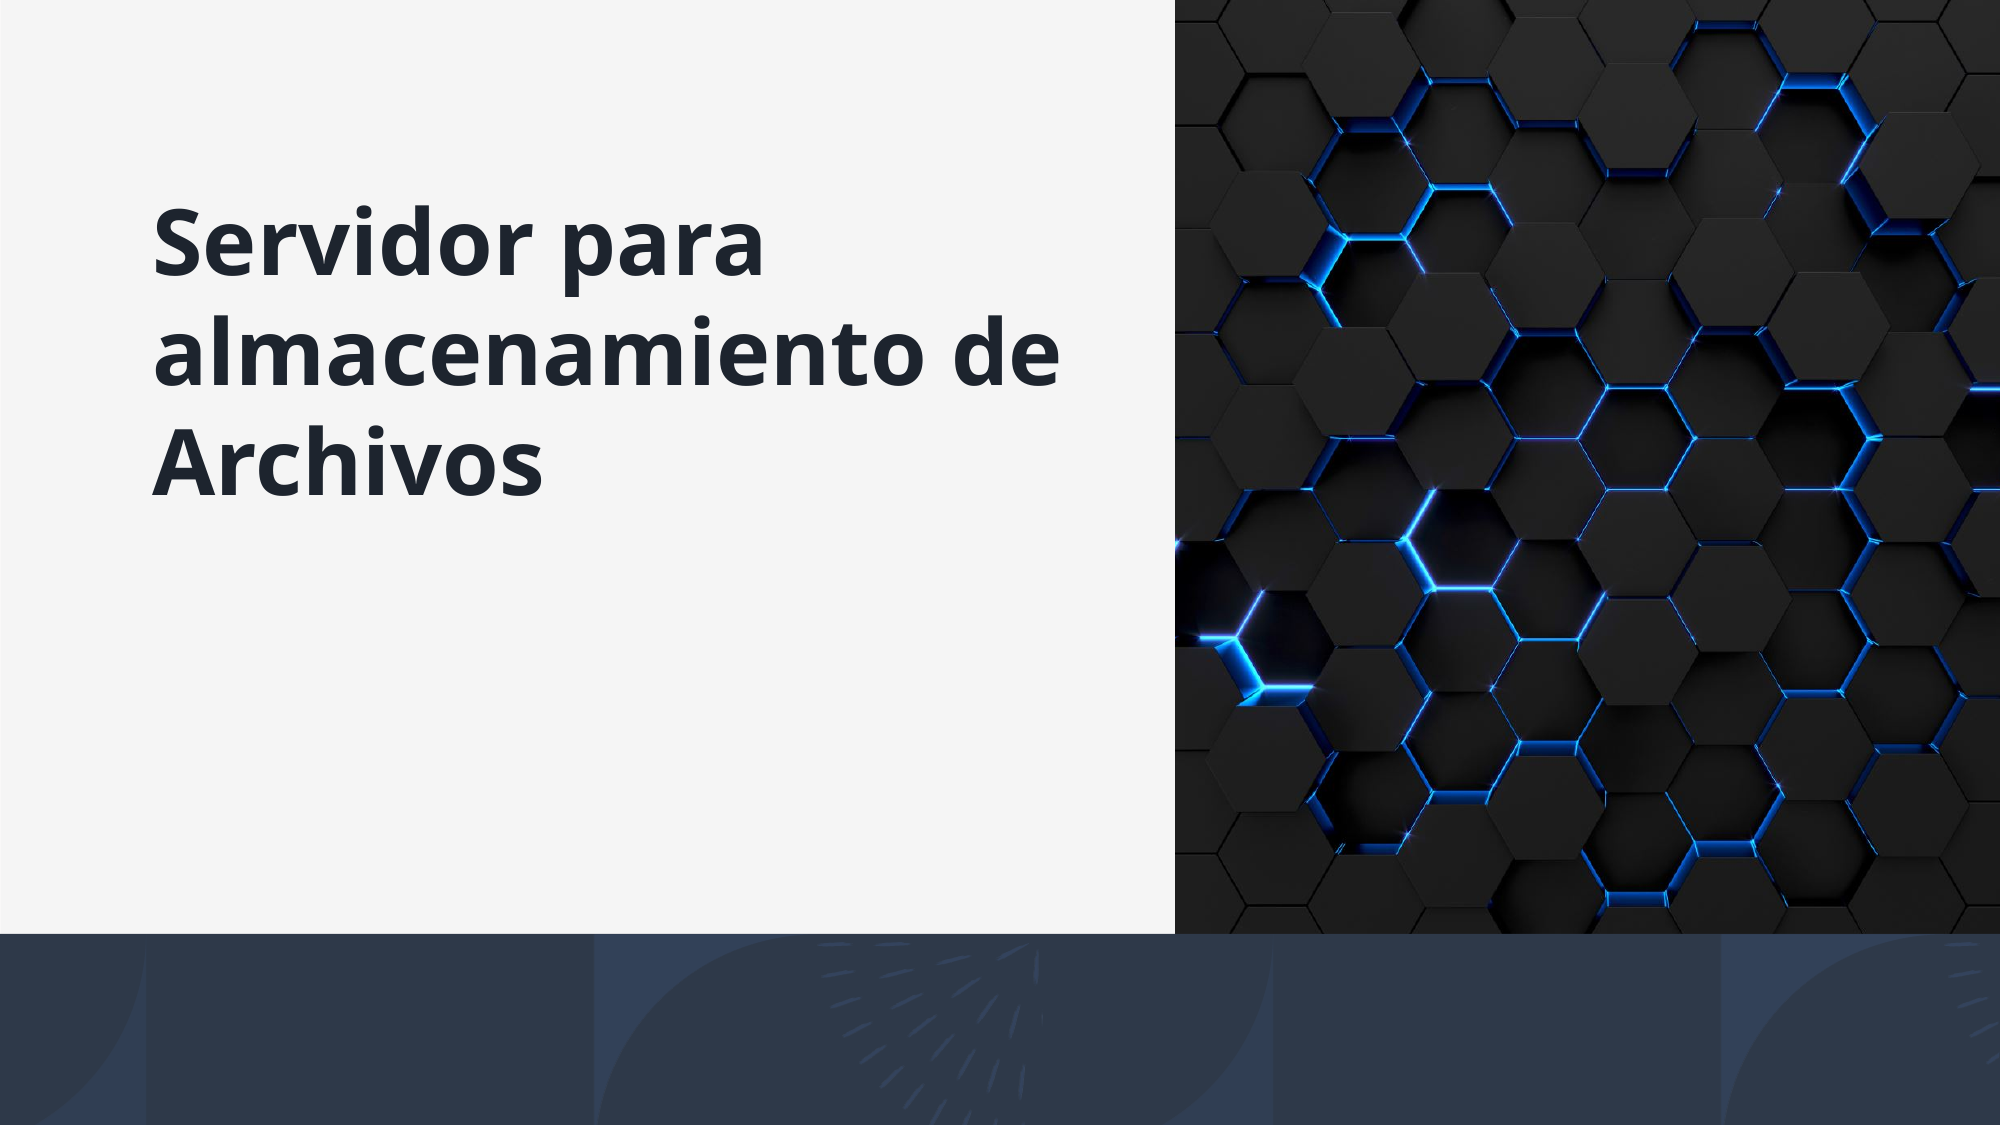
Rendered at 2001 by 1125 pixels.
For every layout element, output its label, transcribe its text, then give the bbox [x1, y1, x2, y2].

text_box [0, 0, 1174, 933]
title Servidor para almacenamiento de Archivos [137, 84, 1089, 522]
text_box [0, 933, 2000, 1125]
picture [1174, 0, 2000, 934]
